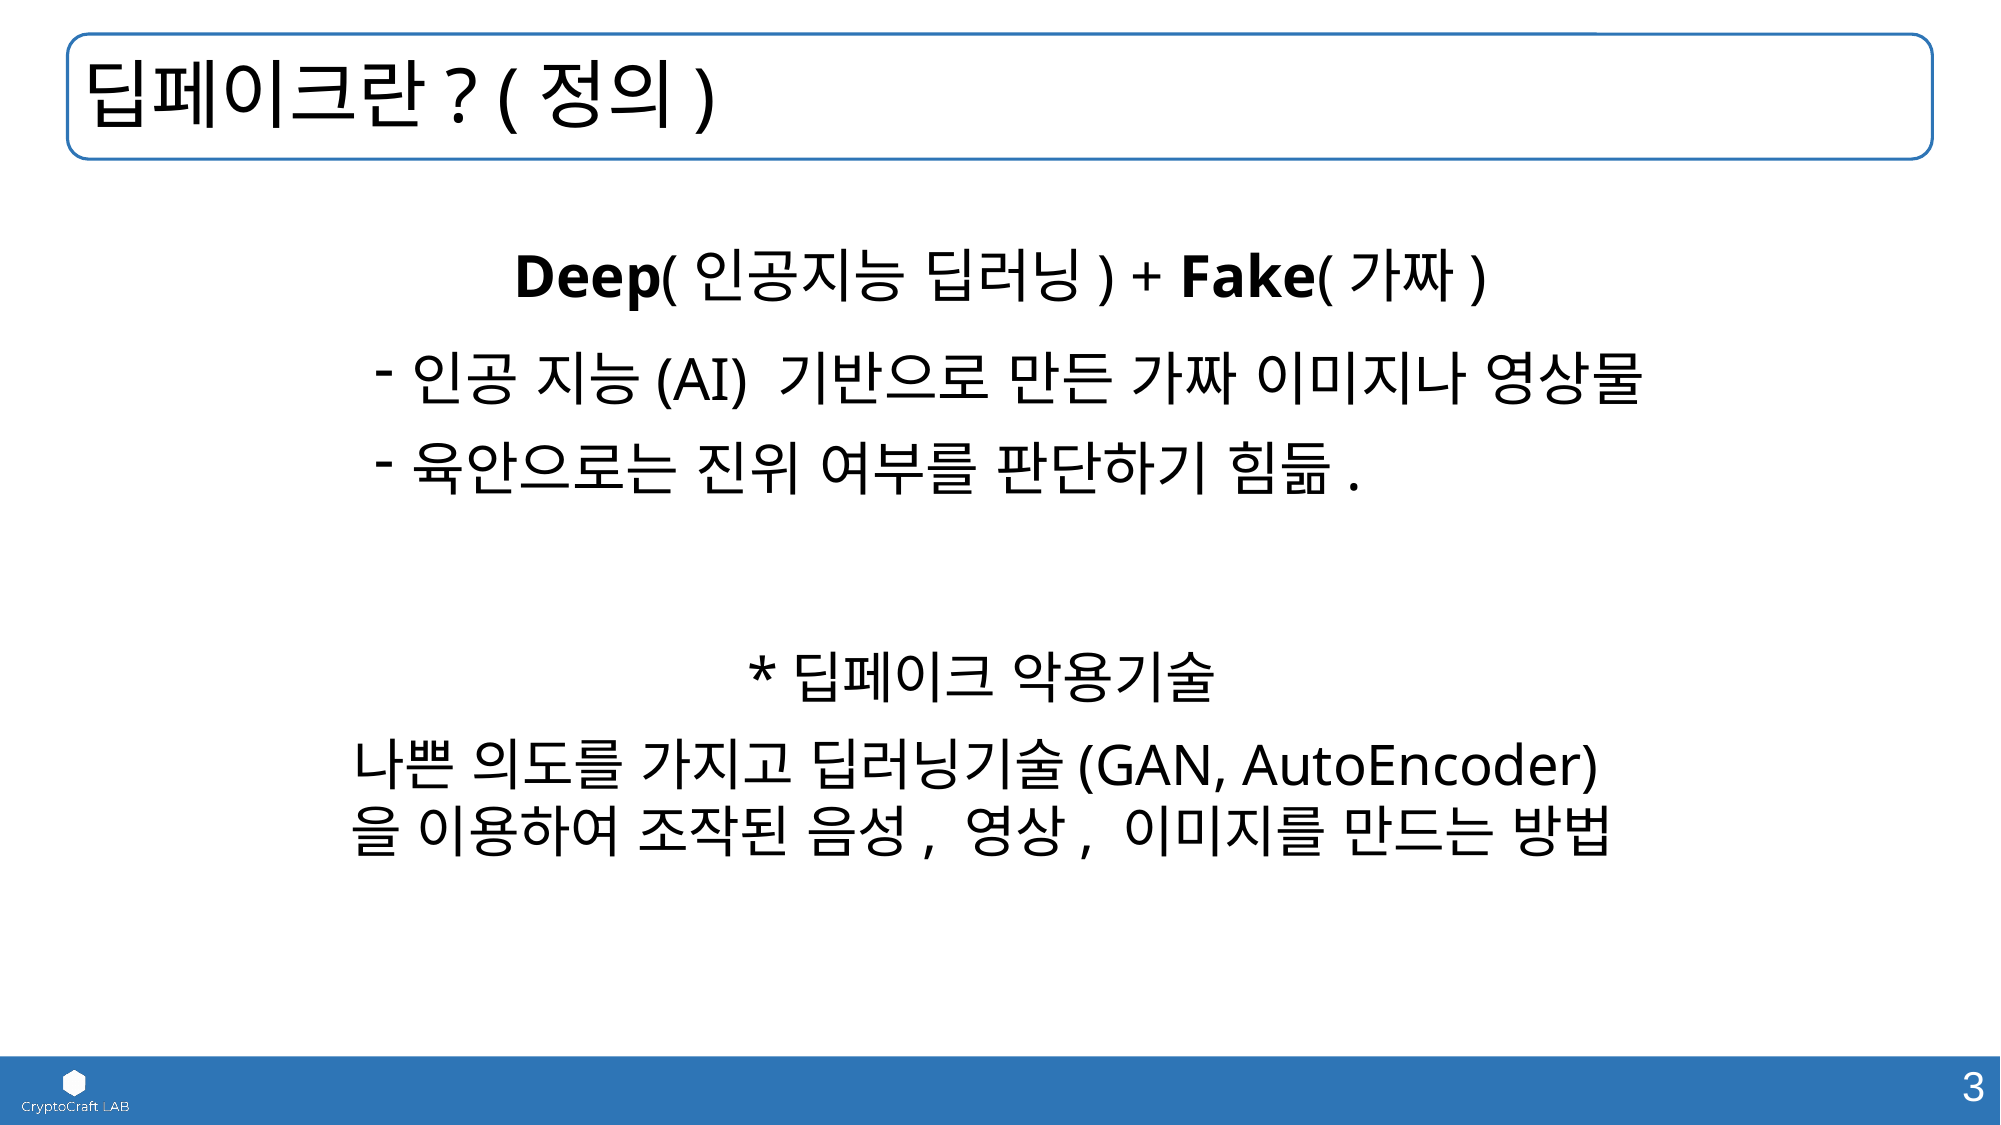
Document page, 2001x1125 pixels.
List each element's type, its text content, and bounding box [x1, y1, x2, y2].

text_box *딥페이크 악용기술 나쁜 의도를 가지고 딥러닝기술(GAN, AutoEncoder)을 이용하여 조작된 음성, 영상, 이미지를 만드는 방법 [314, 635, 1650, 893]
text_box 인공 지능(AI) 기반으로 만든 가짜 이미지나 영상물 육안으로는 진위 여부를 판단하기 힘듦. [359, 334, 1754, 602]
picture [13, 1061, 138, 1123]
text_box 딥페이크란? (정의) [67, 36, 1933, 161]
list Deep(인공지능 딥러닝) + Fake(가짜) [67, 240, 1933, 329]
